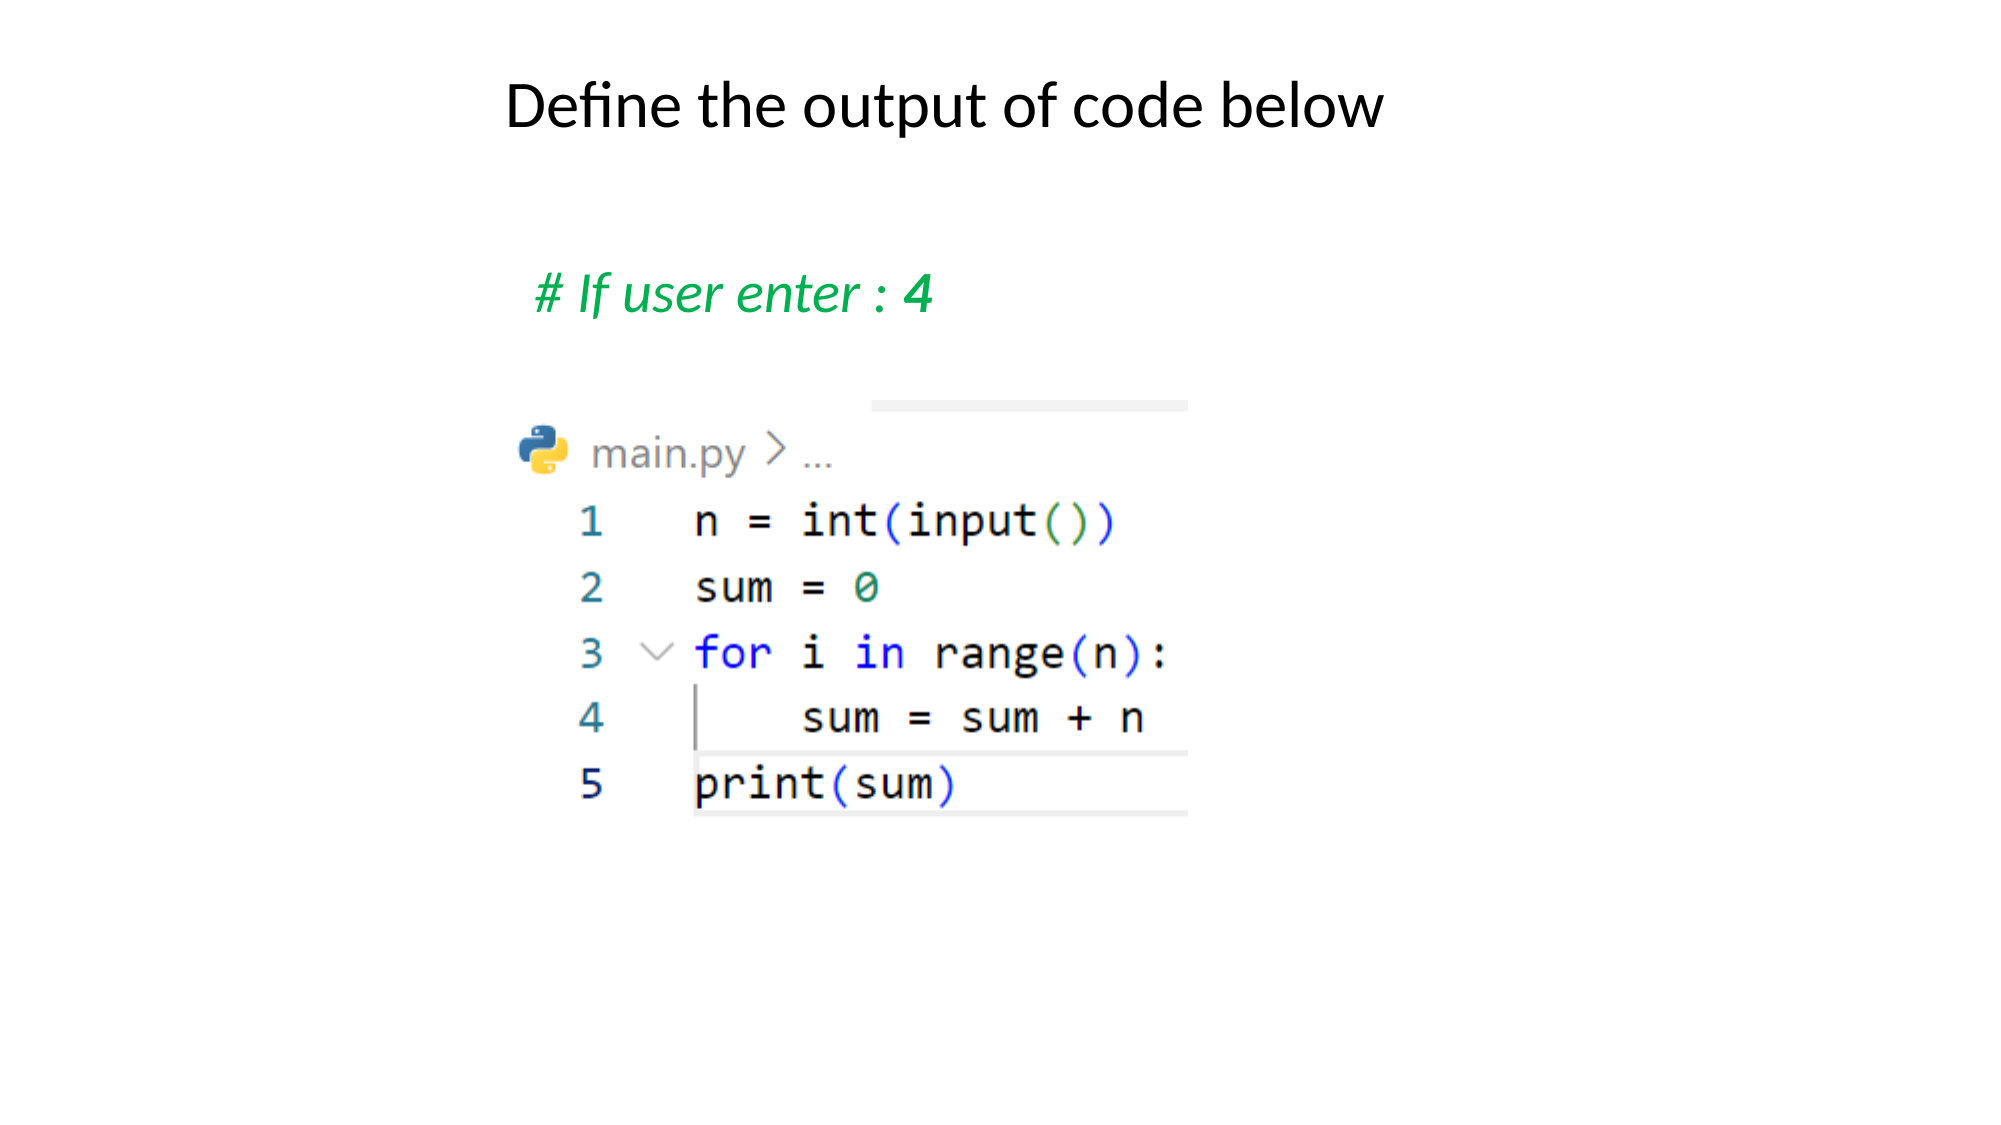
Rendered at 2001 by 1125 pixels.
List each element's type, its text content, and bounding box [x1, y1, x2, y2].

picture [492, 400, 1188, 879]
text_box # If user enter : 4 [520, 246, 948, 332]
text_box Define the output of code below [490, 53, 1401, 148]
